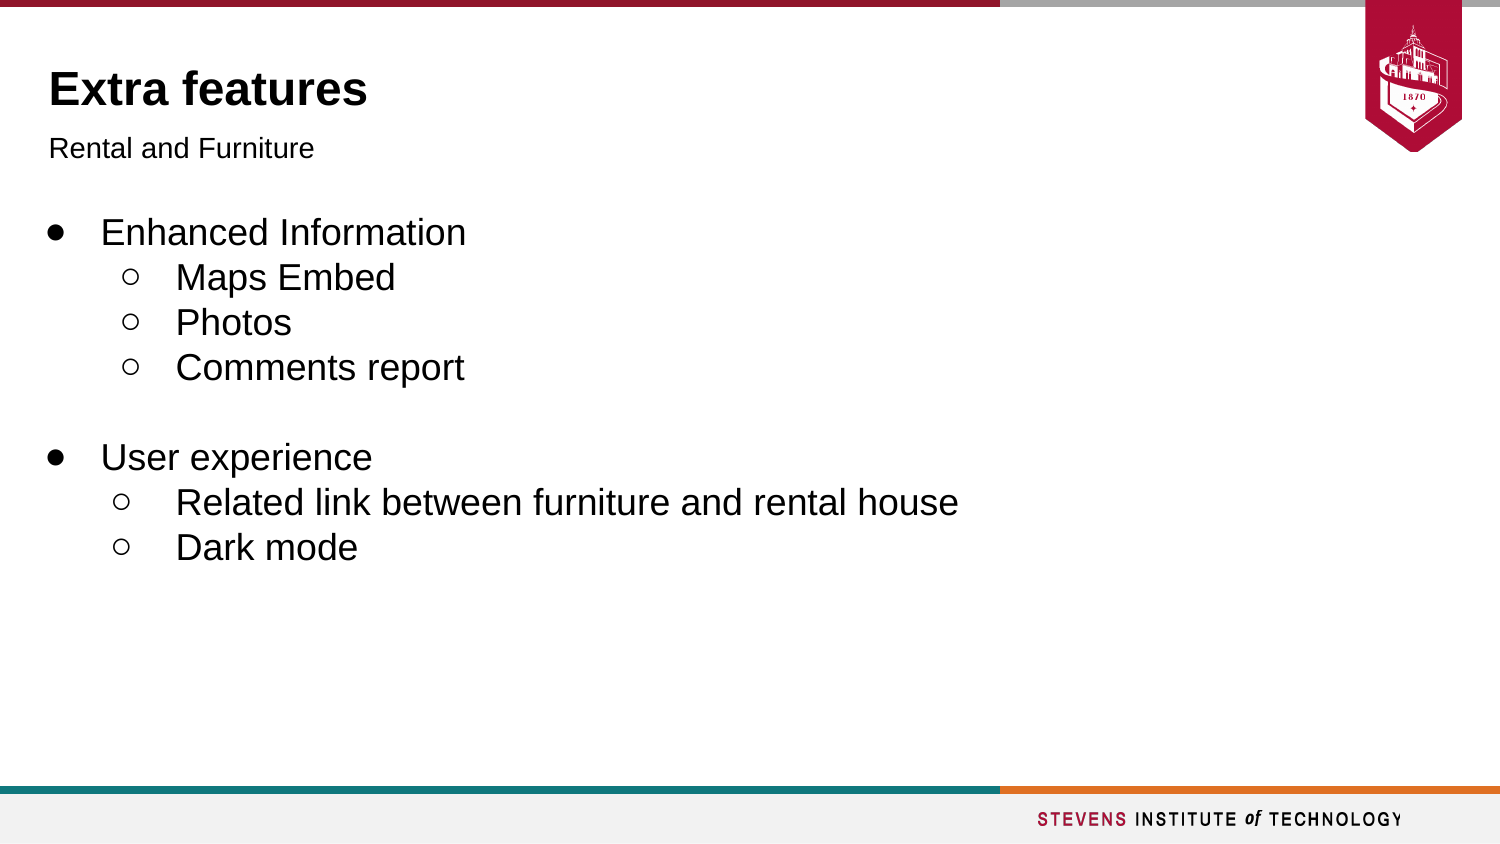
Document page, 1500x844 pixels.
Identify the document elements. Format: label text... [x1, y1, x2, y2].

picture [1365, 0, 1462, 123]
list Enhanced Information Maps Embed Photos Comments report User experience Related link between furniture and rental house Dark mode [14, 202, 1441, 743]
list Rental and Furniture [37, 123, 1463, 174]
picture [1038, 810, 1400, 826]
title Extra features [37, 51, 1236, 118]
